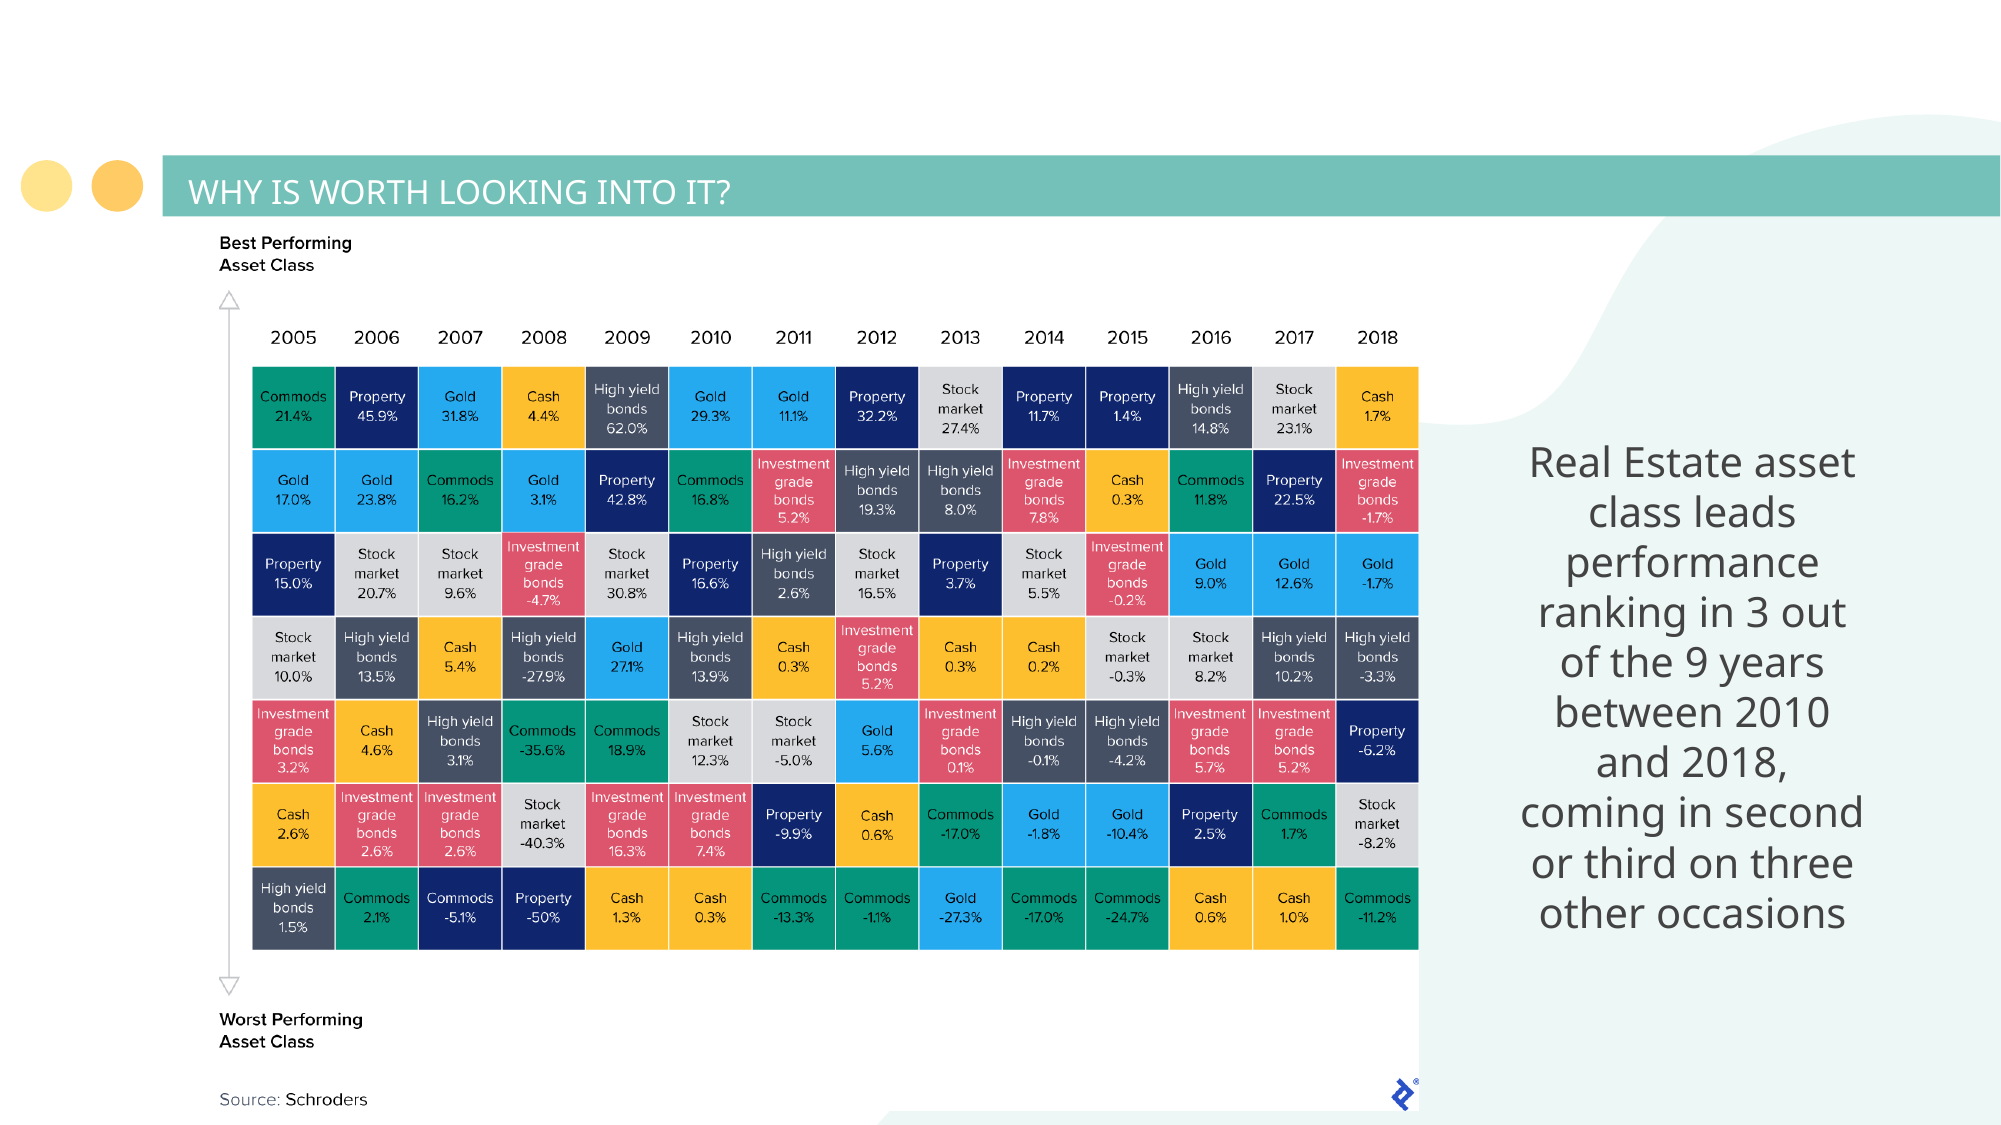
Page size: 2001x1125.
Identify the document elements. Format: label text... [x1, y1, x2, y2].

text_box Real Estate asset class leads performance ranking in 3 out of the 9 years between 2010 and 2018, coming in second or third on three other occasions [1505, 428, 1880, 994]
picture [218, 233, 1419, 1111]
title WHY IS WORTH LOOKING INTO IT? [173, 157, 1270, 227]
